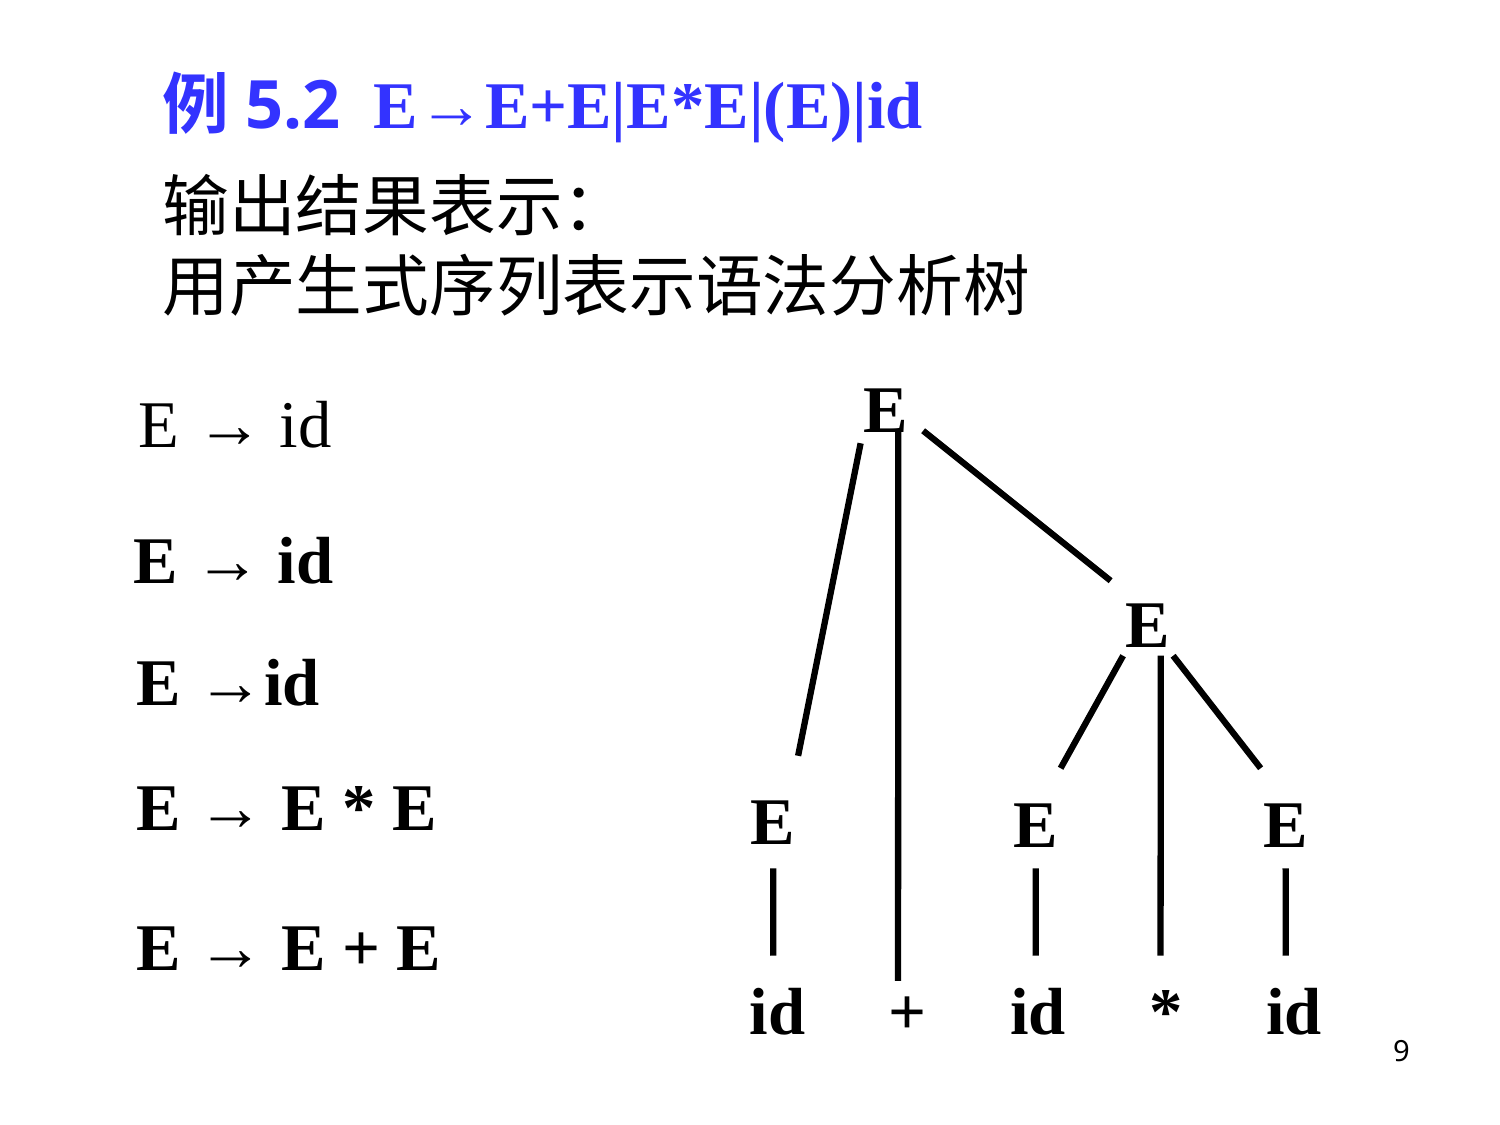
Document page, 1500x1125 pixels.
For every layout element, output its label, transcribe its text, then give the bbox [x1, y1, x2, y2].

text_box id + id * id [734, 960, 1355, 1056]
text_box E → id [117, 517, 393, 605]
list E → id [123, 373, 410, 470]
text_box E [736, 770, 811, 865]
text_box E [1248, 773, 1323, 868]
text_box E →id [121, 639, 397, 727]
text_box 例5.2 E→E+E|E*E|(E)|id [147, 54, 1093, 150]
title 输出结果表示： 用产生式序列表示语法分析树 [147, 66, 1176, 421]
text_box E [998, 773, 1073, 868]
text_box E → E * E [121, 764, 472, 852]
text_box E [848, 358, 923, 454]
slide_number 9 [1074, 1024, 1426, 1103]
text_box E → E + E [121, 905, 497, 993]
text_box E [1111, 573, 1186, 668]
